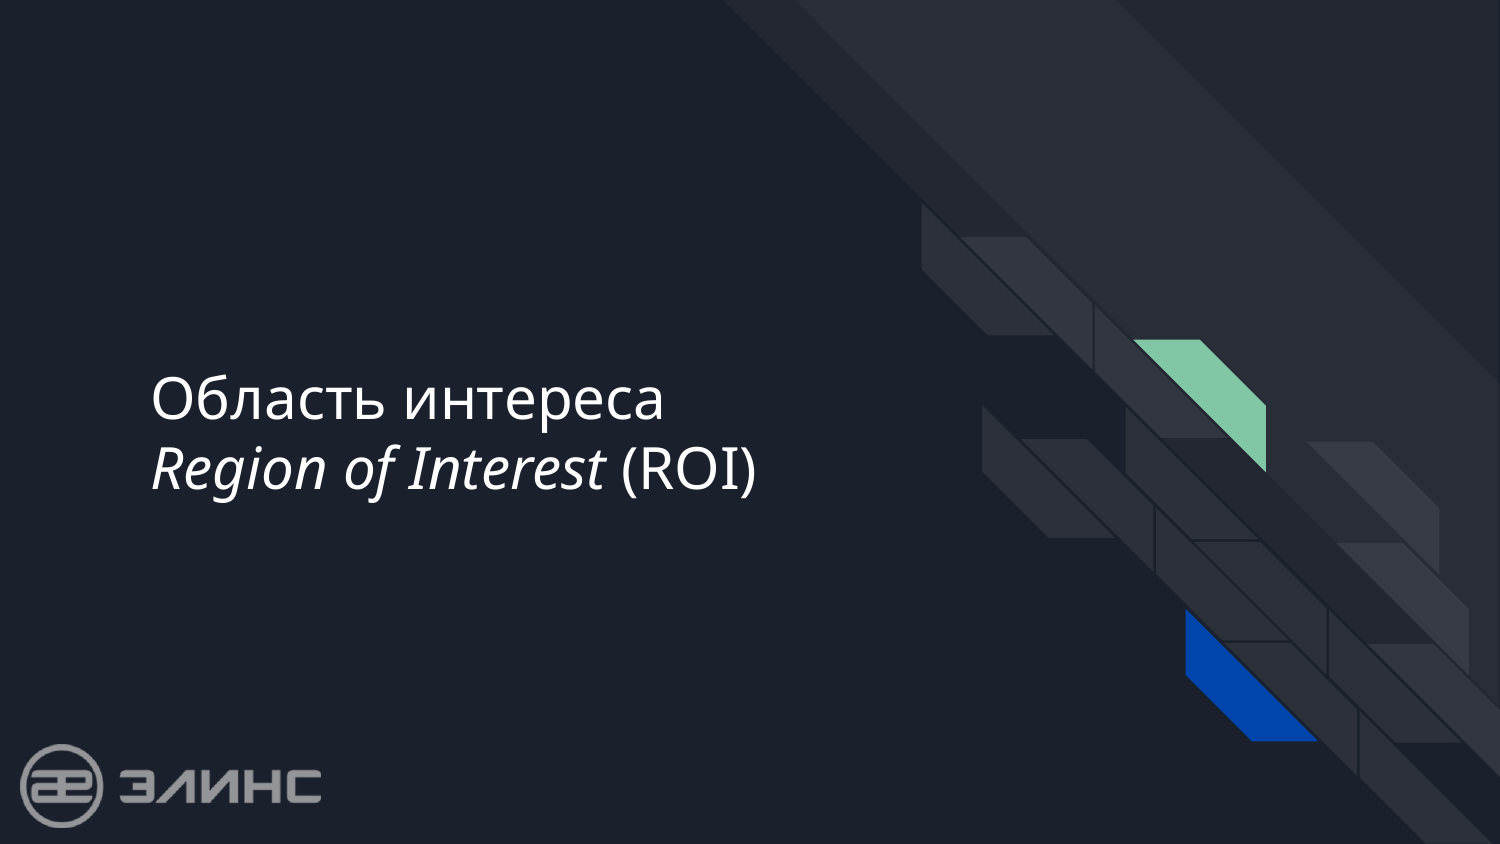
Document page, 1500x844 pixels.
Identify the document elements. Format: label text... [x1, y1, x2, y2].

picture [20, 744, 321, 828]
title Область интереса Region of Interest (ROI) [135, 336, 888, 526]
